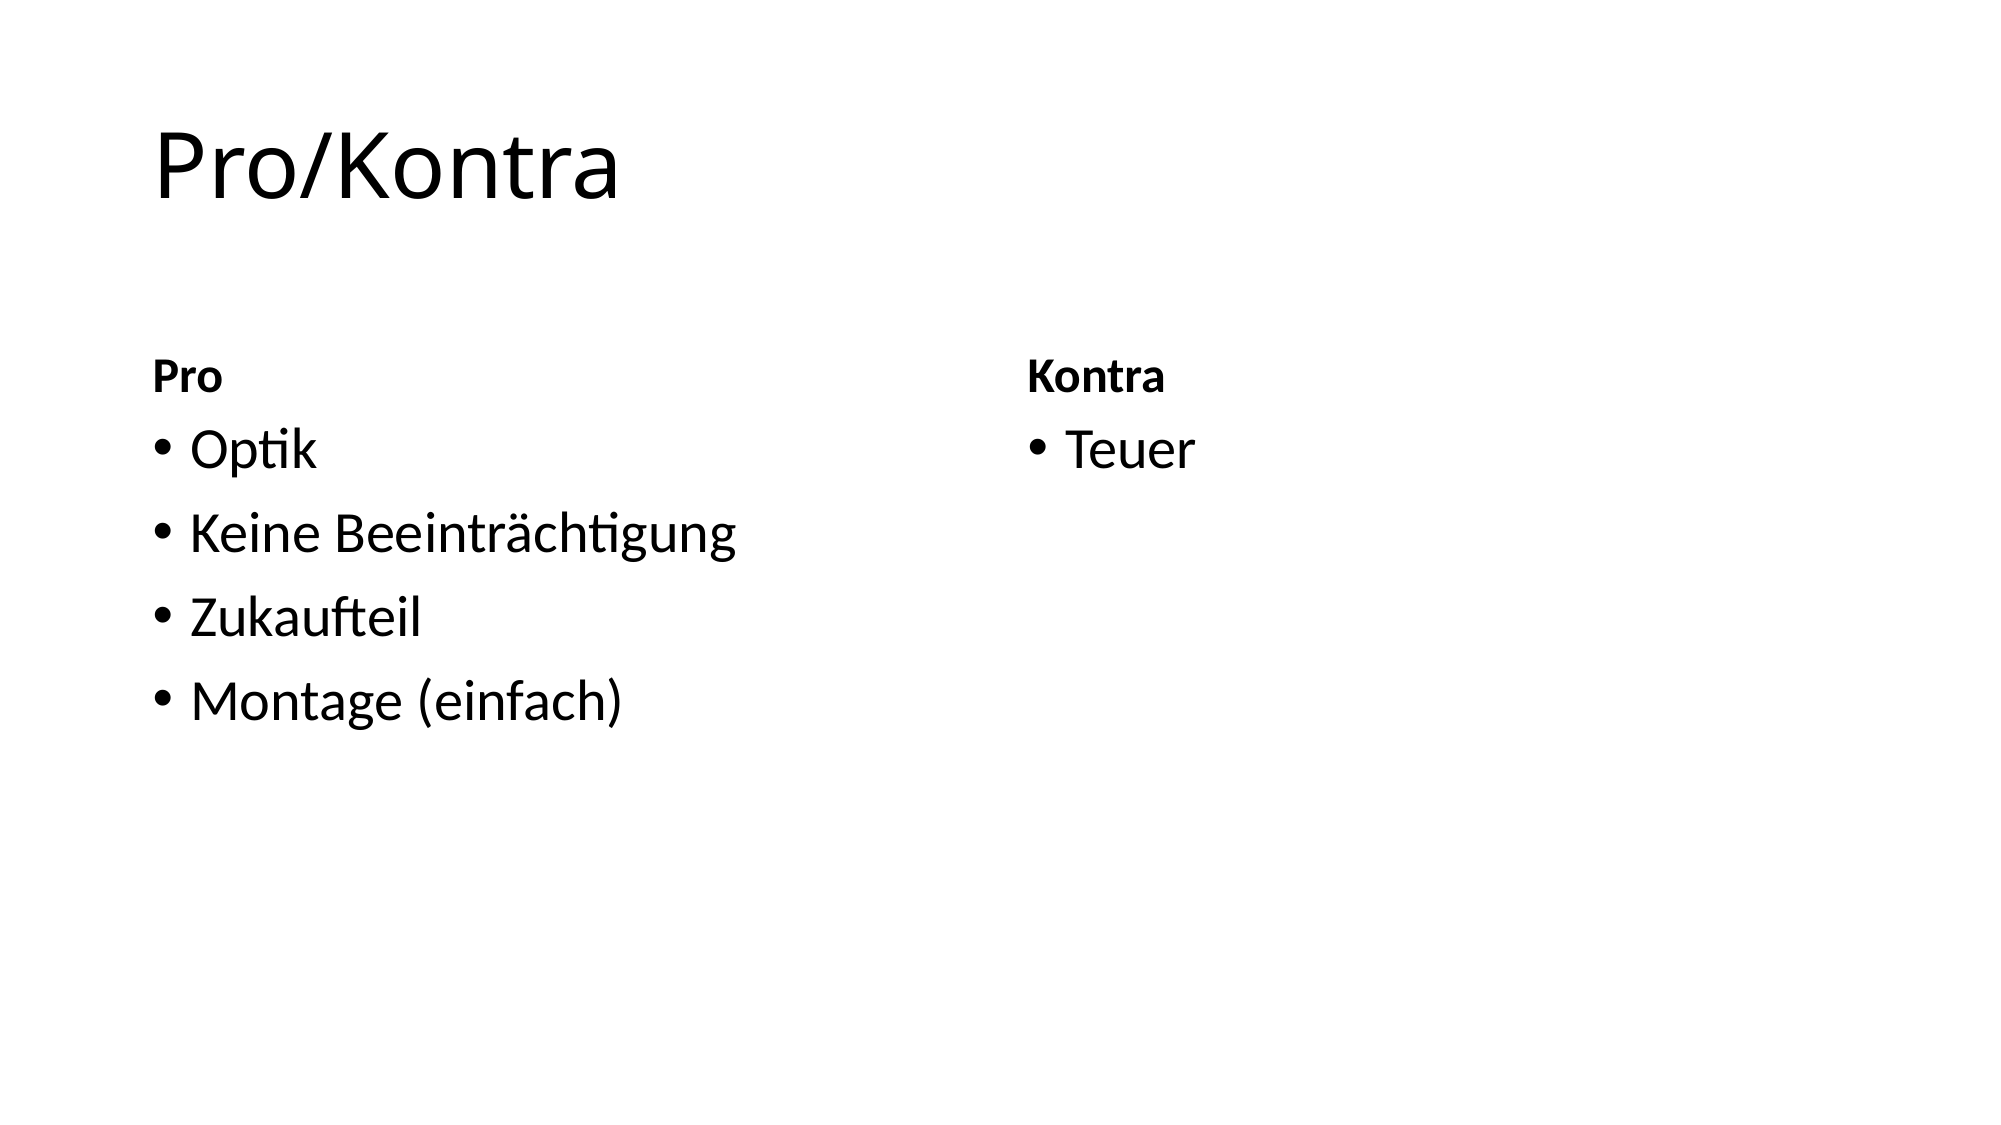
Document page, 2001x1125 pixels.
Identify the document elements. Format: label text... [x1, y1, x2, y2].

list Pro [137, 275, 984, 410]
title Pro/Kontra [137, 59, 1863, 278]
list Kontra [1012, 275, 1863, 410]
list Optik Keine Beeinträchtigung Zukaufteil Montage (einfach) [137, 410, 984, 1016]
list Teuer [1012, 410, 1863, 1016]
